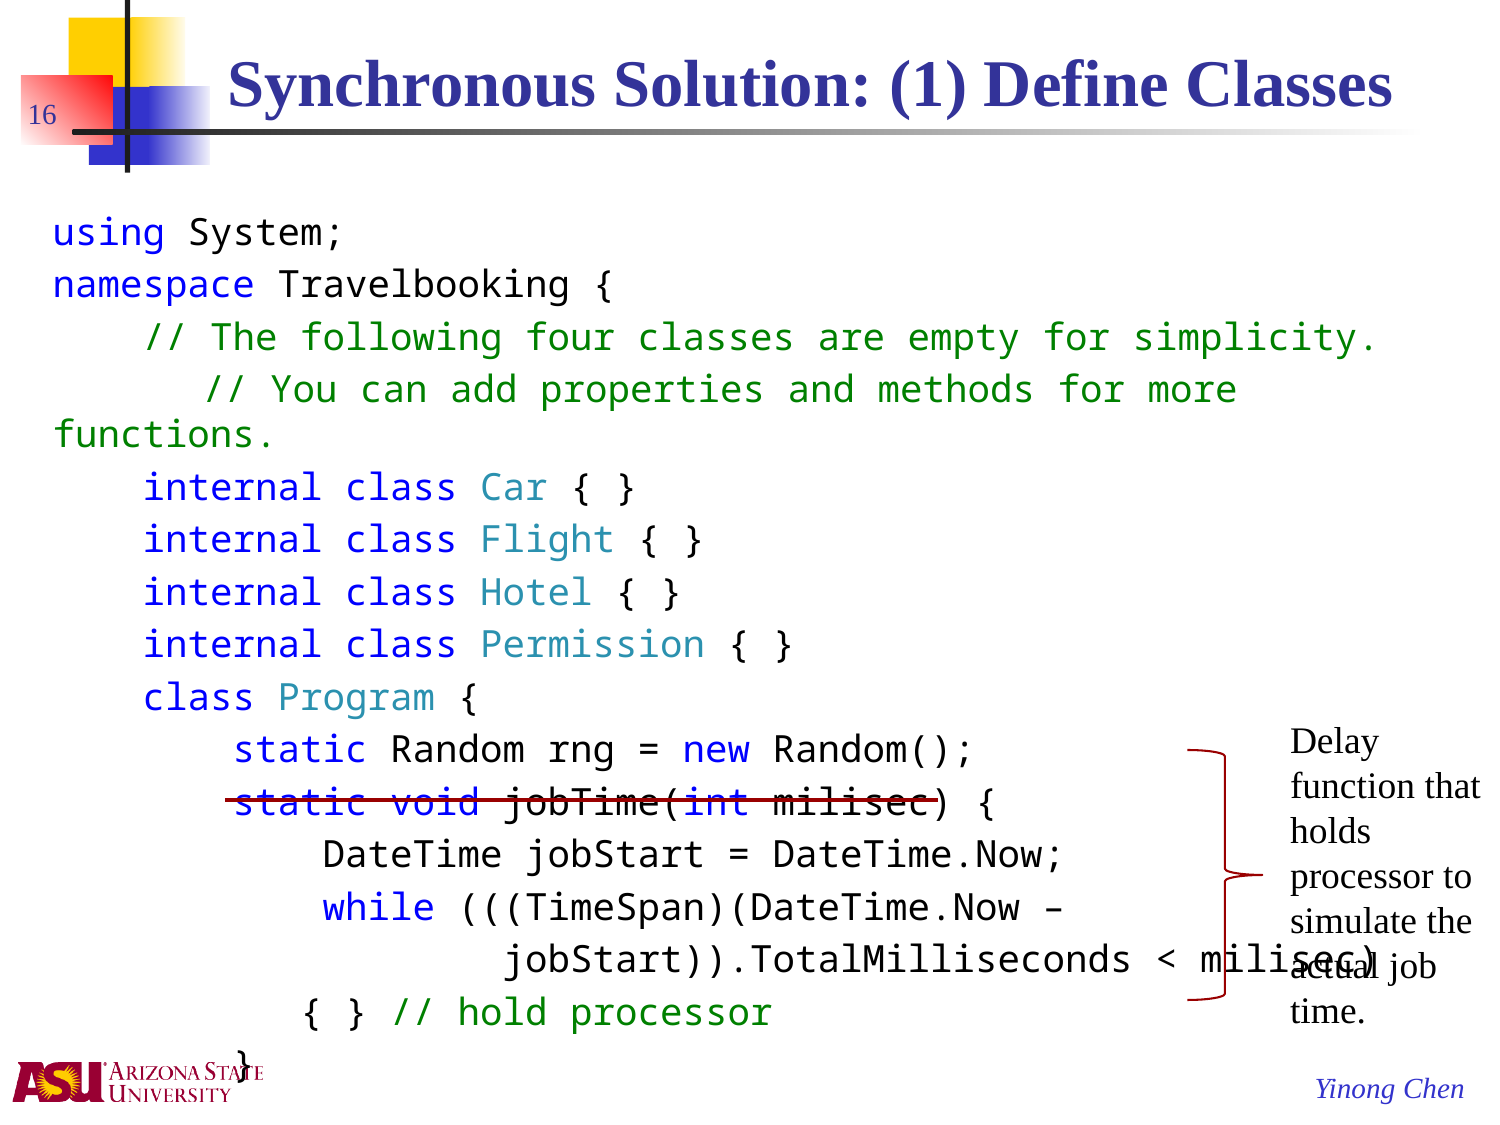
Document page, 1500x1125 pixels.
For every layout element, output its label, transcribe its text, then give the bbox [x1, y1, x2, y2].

text_box [1187, 750, 1263, 1000]
slide_number 16 [12, 62, 141, 138]
list using System; namespace Travelbooking { // The following four classes are empty for simplicity. // You can add properties and methods for more functions. internal class Car { } internal class Flight { } internal class Hotel { } internal class Permission { } class Program { static Random rng = new Random(); static void jobTime(int milisec) { DateTime jobStart = DateTime.Now; while (((TimeSpan)(DateTime.Now – jobStart)).TotalMilliseconds < milisec) { } // hold processor } [37, 199, 1474, 1125]
picture [12, 1062, 37, 1102]
title Synchronous Solution: (1) Define Classes [212, 24, 1488, 128]
text_box Delay function that holds processor to simulate the actual job time. [1275, 708, 1500, 1039]
